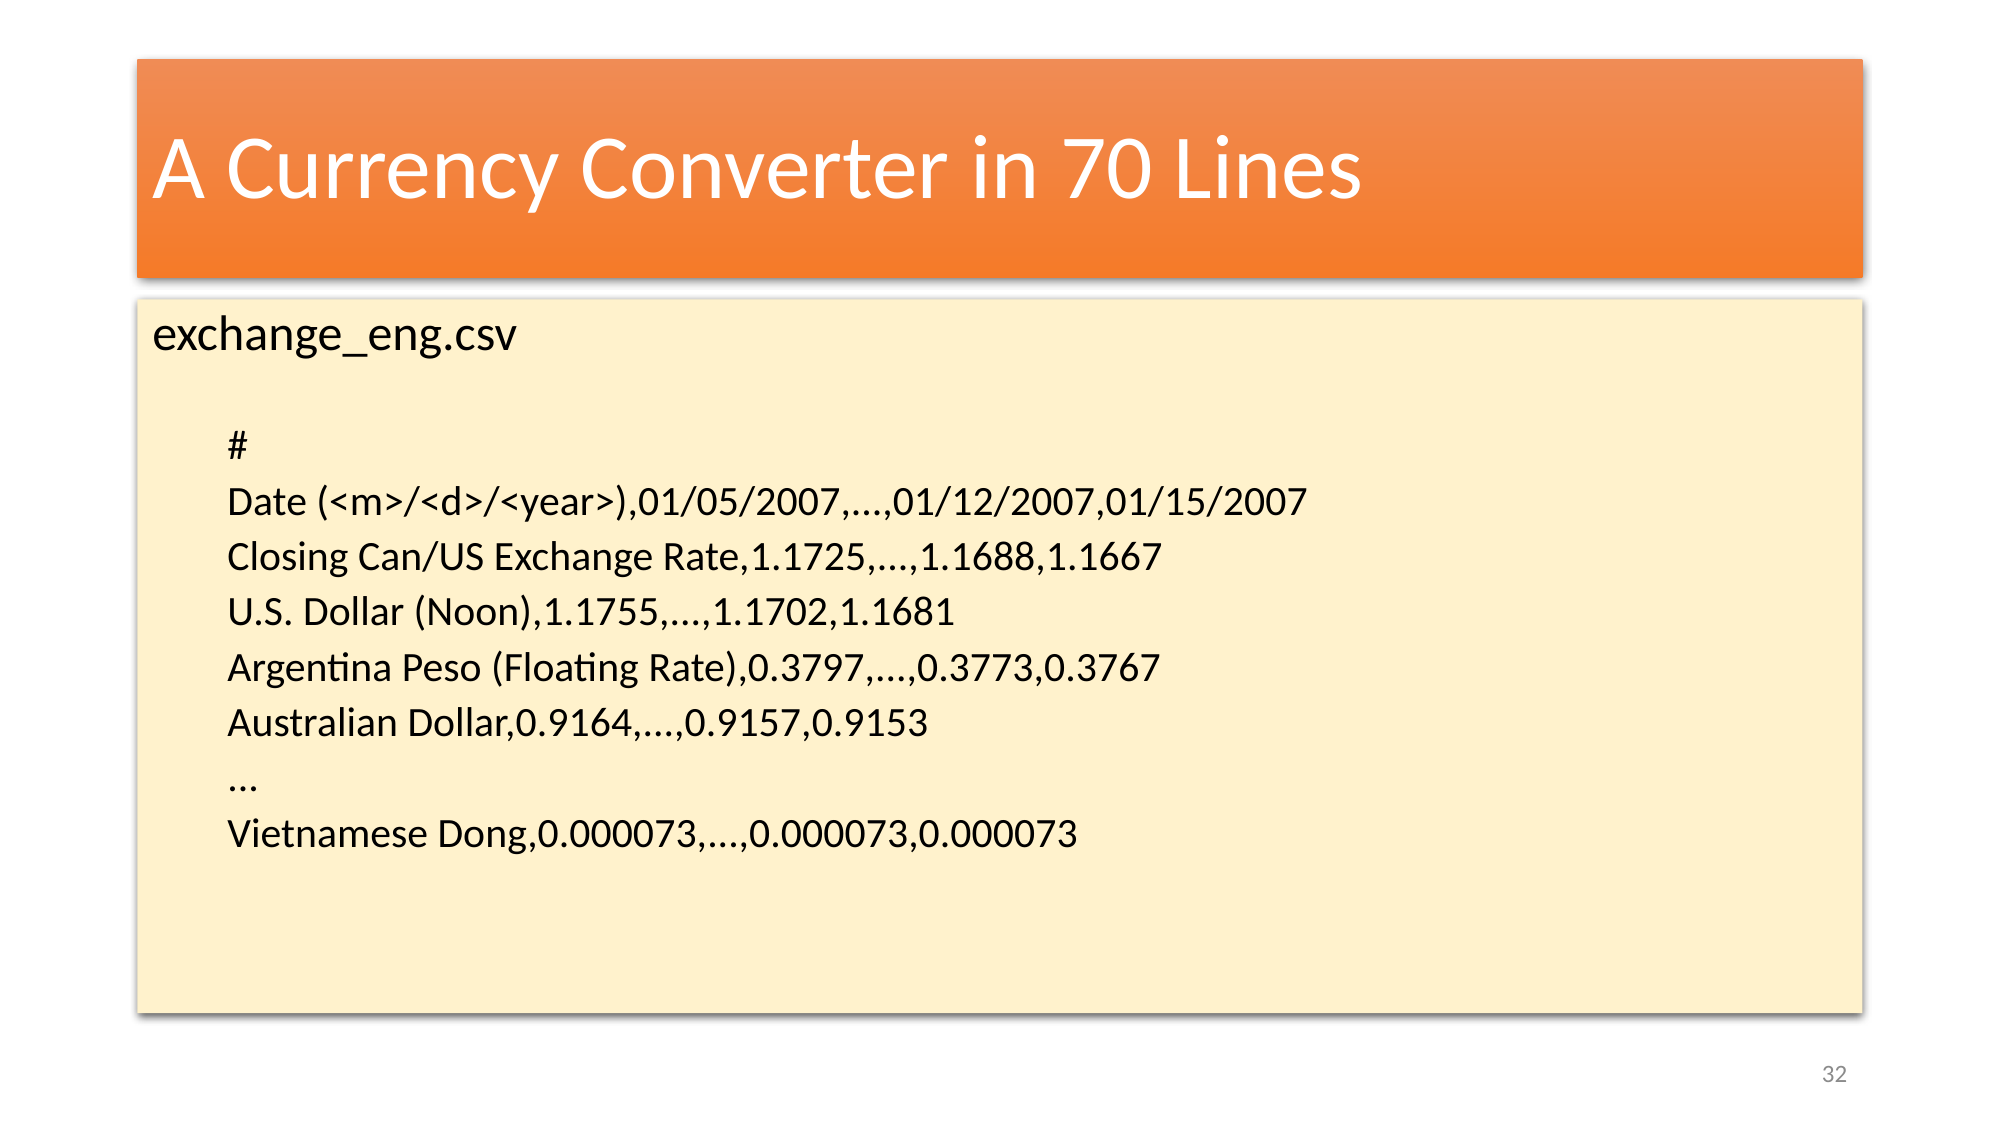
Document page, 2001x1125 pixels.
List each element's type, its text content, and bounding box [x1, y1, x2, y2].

slide_number 32 [1412, 1042, 1863, 1103]
list exchange_eng.csv # Date (<m>/<d>/<year>),01/05/2007,...,01/12/2007,01/15/2007 Closing Can/US Exchange Rate,1.1725,...,1.1688,1.1667 U.S. Dollar (Noon),1.1755,...,1.1702,1.1681 Argentina Peso (Floating Rate),0.3797,...,0.3773,0.3767 Australian Dollar,0.9164,...,0.9157,0.9153 ... Vietnamese Dong,0.000073,...,0.000073,0.000073 [137, 299, 1863, 1014]
title A Currency Converter in 70 Lines [137, 59, 1863, 278]
